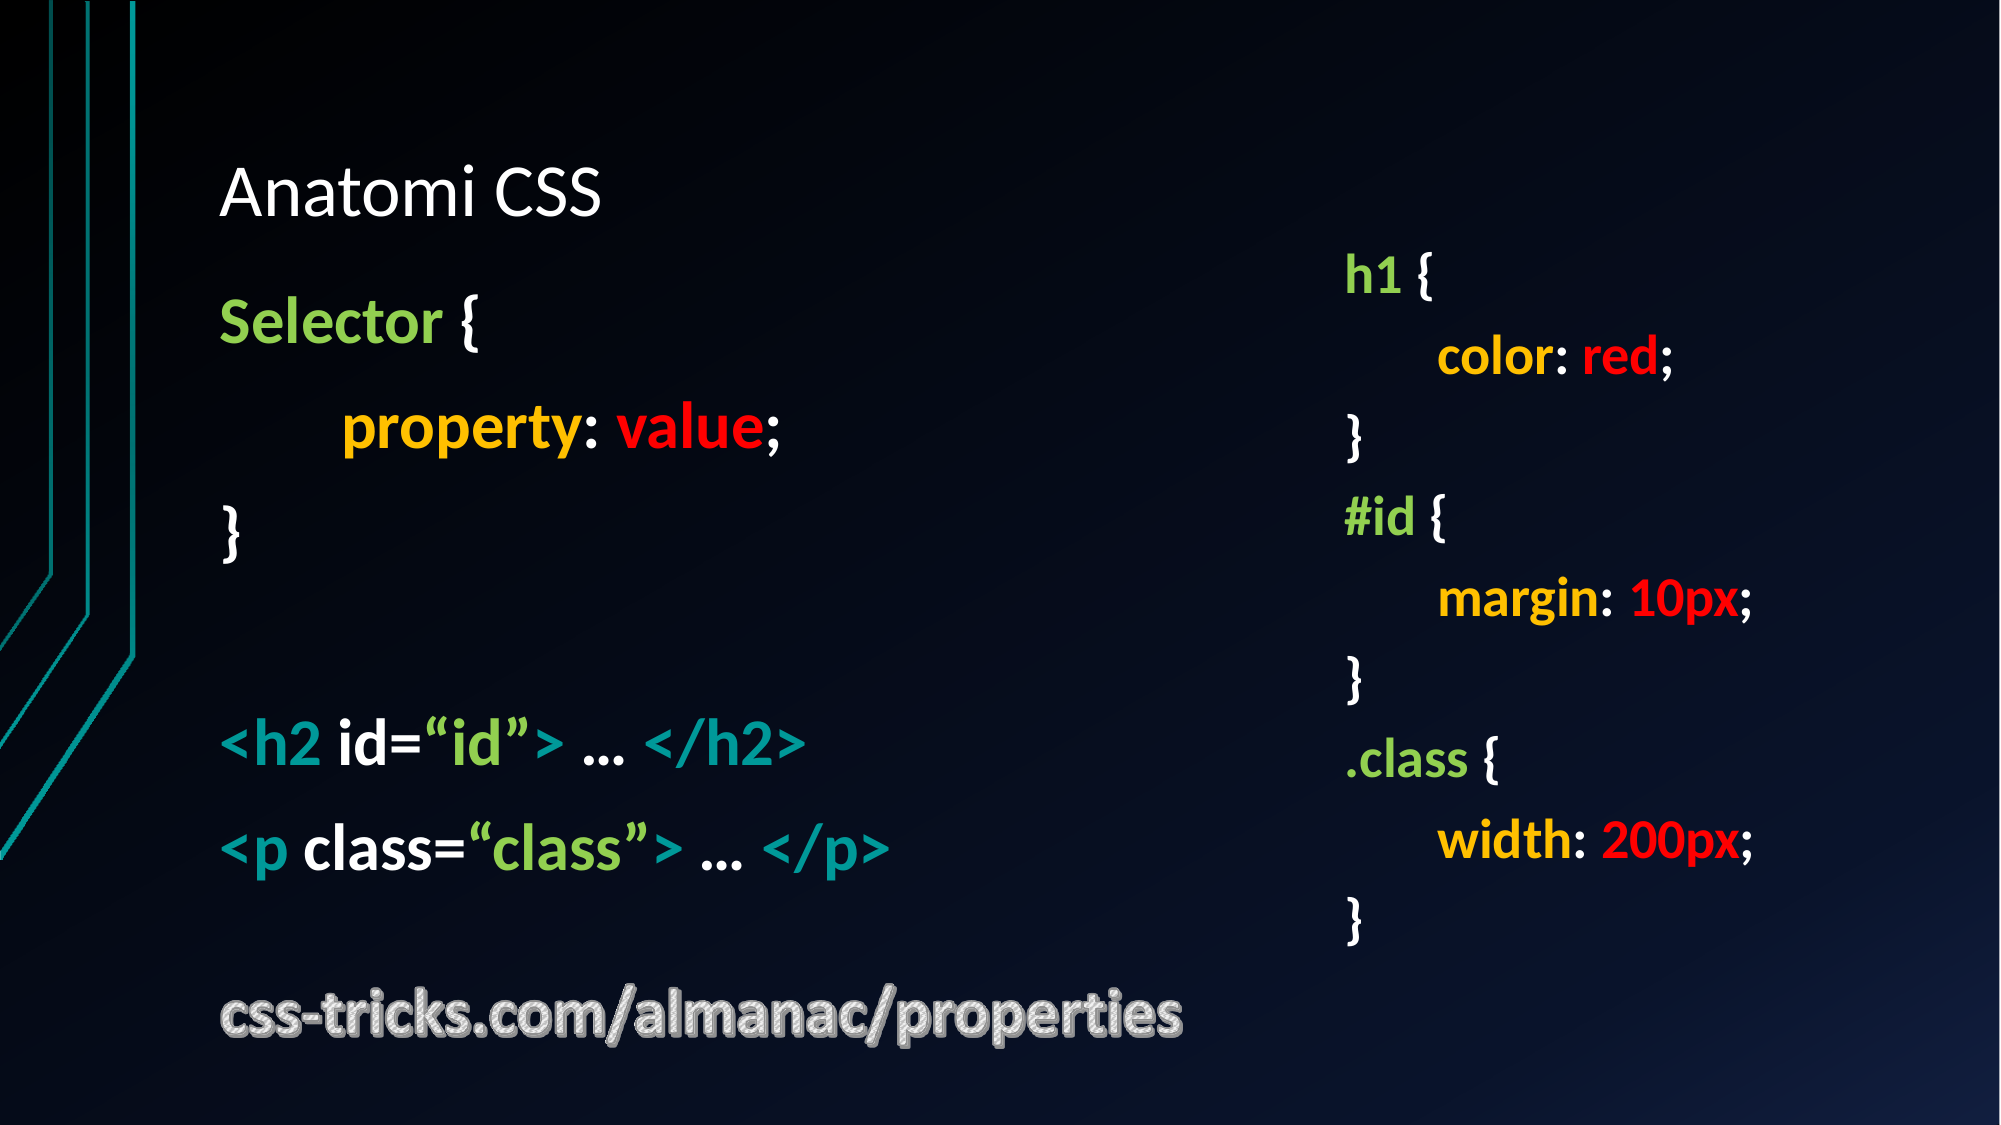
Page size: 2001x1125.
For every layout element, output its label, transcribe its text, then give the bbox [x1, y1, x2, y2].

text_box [220, 983, 1184, 1049]
picture [0, 0, 2000, 1125]
text_box h1 { color: red; } #id { margin: 10px; } .class { width: 200px; } [1342, 222, 1760, 950]
title Anatomi CSS [217, 139, 607, 249]
text_box Selector { property: value; } [217, 249, 788, 568]
text_box <h2 id=“id”> … </h2> <p class=“class”> … </p> [217, 671, 897, 884]
